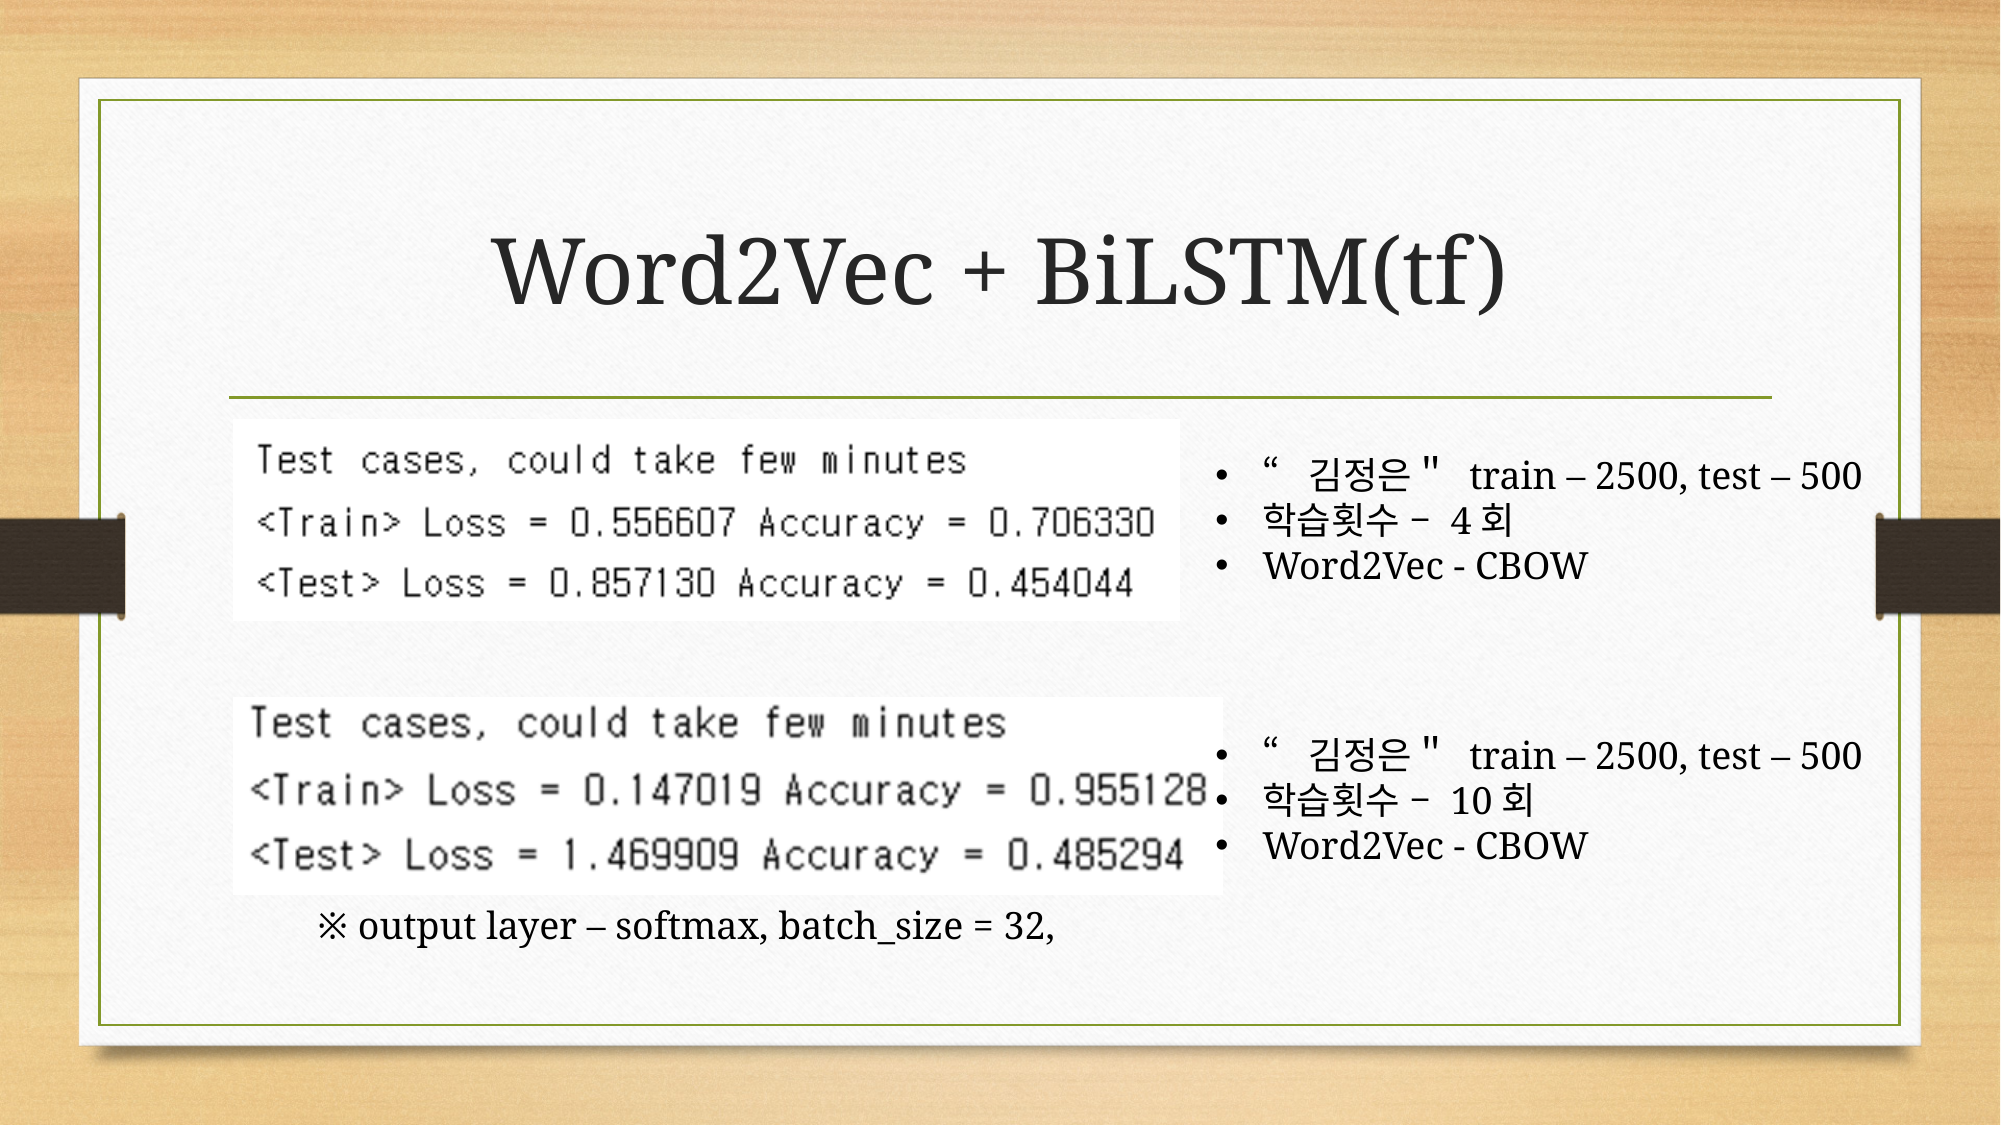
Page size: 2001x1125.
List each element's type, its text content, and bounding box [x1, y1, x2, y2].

text_box “김정은＂ train – 2500, test – 500 학습횟수 – 10회 Word2Vec - CBOW [1224, 724, 2000, 875]
list [212, 419, 1788, 964]
title Word2Vec + BiLSTM(tf) [212, 161, 1788, 375]
text_box ※ output layer – softmax, batch_size = 32, [302, 894, 1653, 955]
text_box “김정은＂ train – 2500, test – 500 학습횟수 – 4회 Word2Vec - CBOW [1200, 444, 2000, 594]
picture [0, 0, 2001, 1125]
